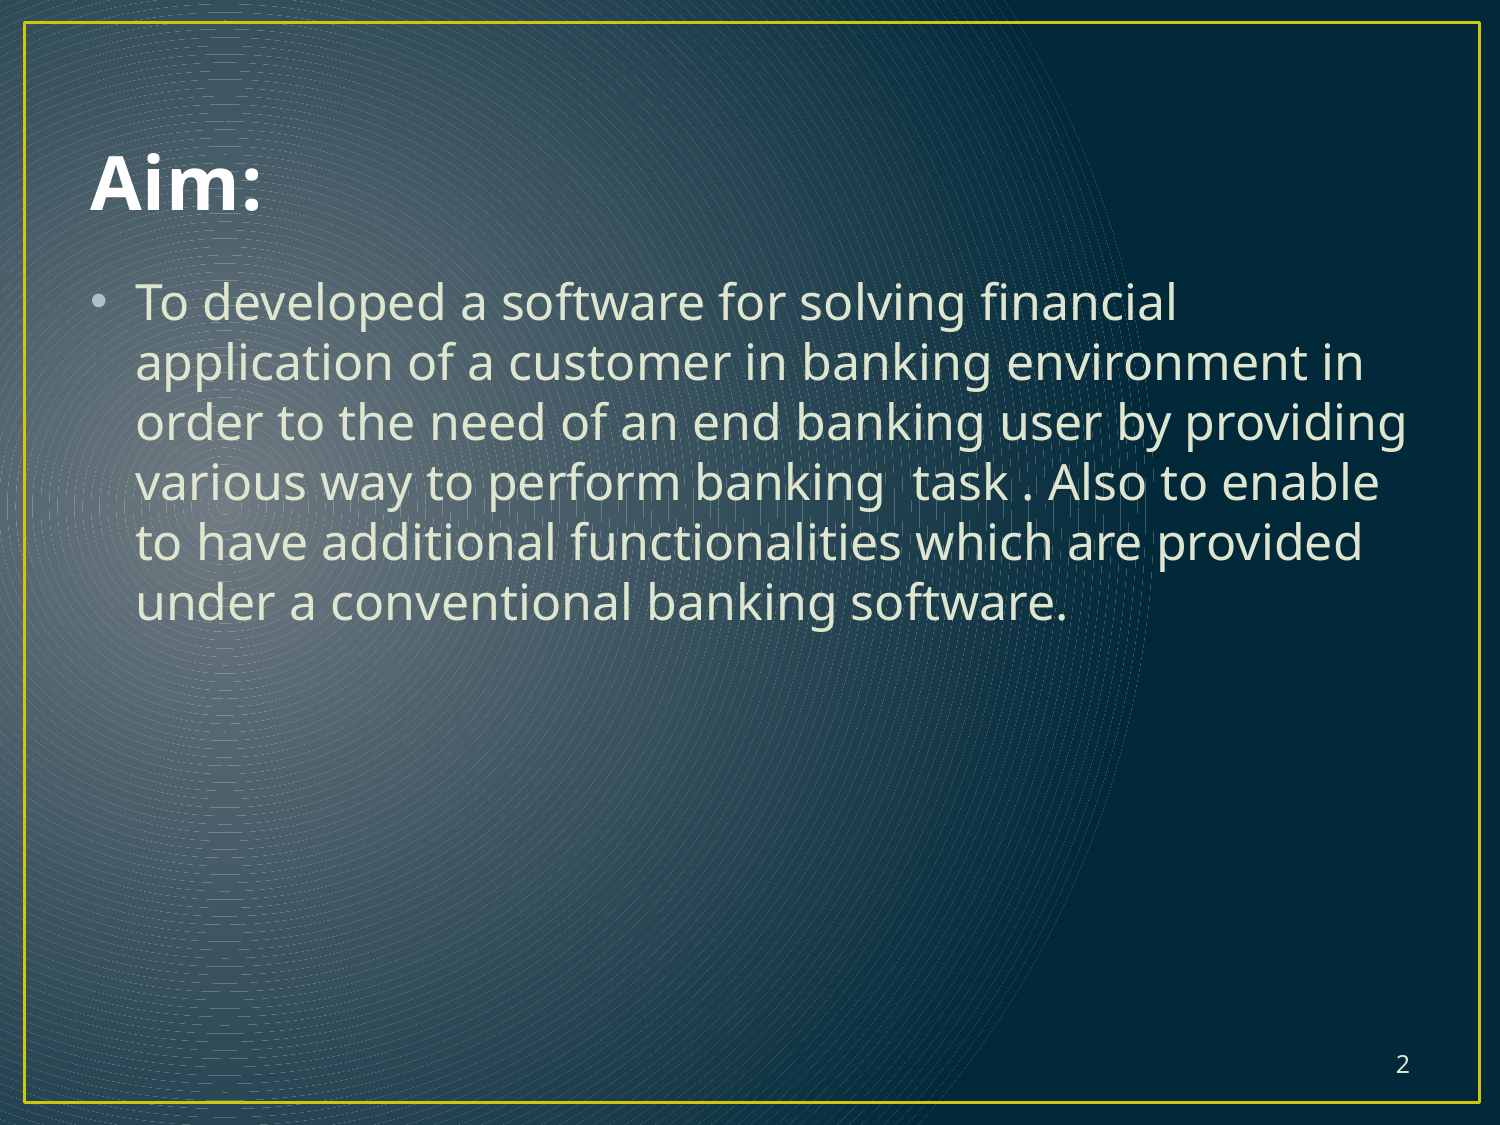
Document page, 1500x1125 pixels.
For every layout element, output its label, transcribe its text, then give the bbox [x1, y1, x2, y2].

title Aim: [75, 45, 1425, 233]
list To developed a software for solving financial application of a customer in banking environment in order to the need of an end banking user by providing various way to perform banking task . Also to enable to have additional functionalities which are provided under a conventional banking software. [75, 262, 1425, 1005]
slide_number 2 [1074, 1035, 1425, 1096]
